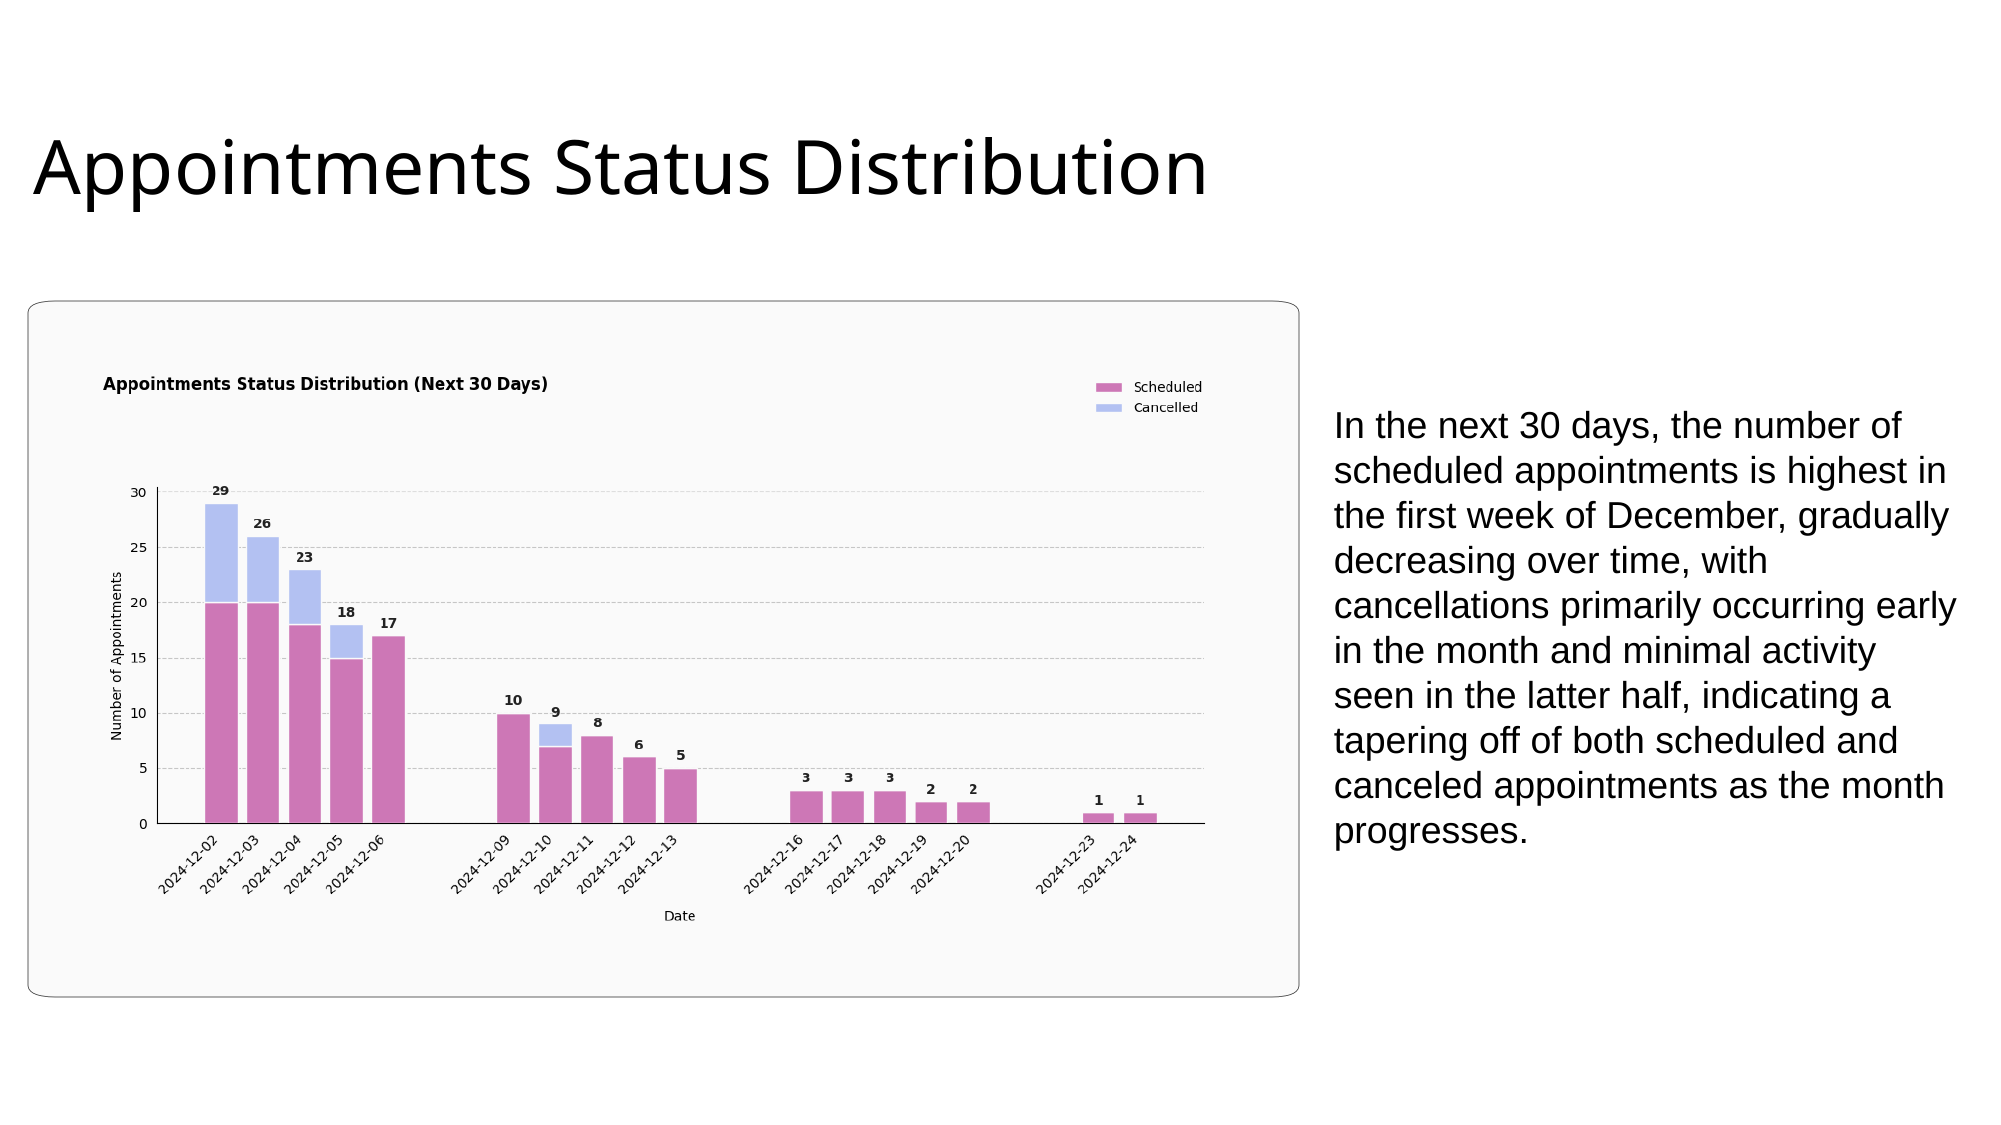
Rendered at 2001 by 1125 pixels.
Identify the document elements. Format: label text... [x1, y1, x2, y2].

text_box In the next 30 days, the number of scheduled appointments is highest in the first week of December, gradually decreasing over time, with cancellations primarily occurring early in the month and minimal activity seen in the latter half, indicating a tapering off of both scheduled and canceled appointments as the month progresses. [1318, 393, 1982, 904]
title Appointments Status Distribution [18, 61, 1744, 279]
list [18, 291, 1308, 1006]
